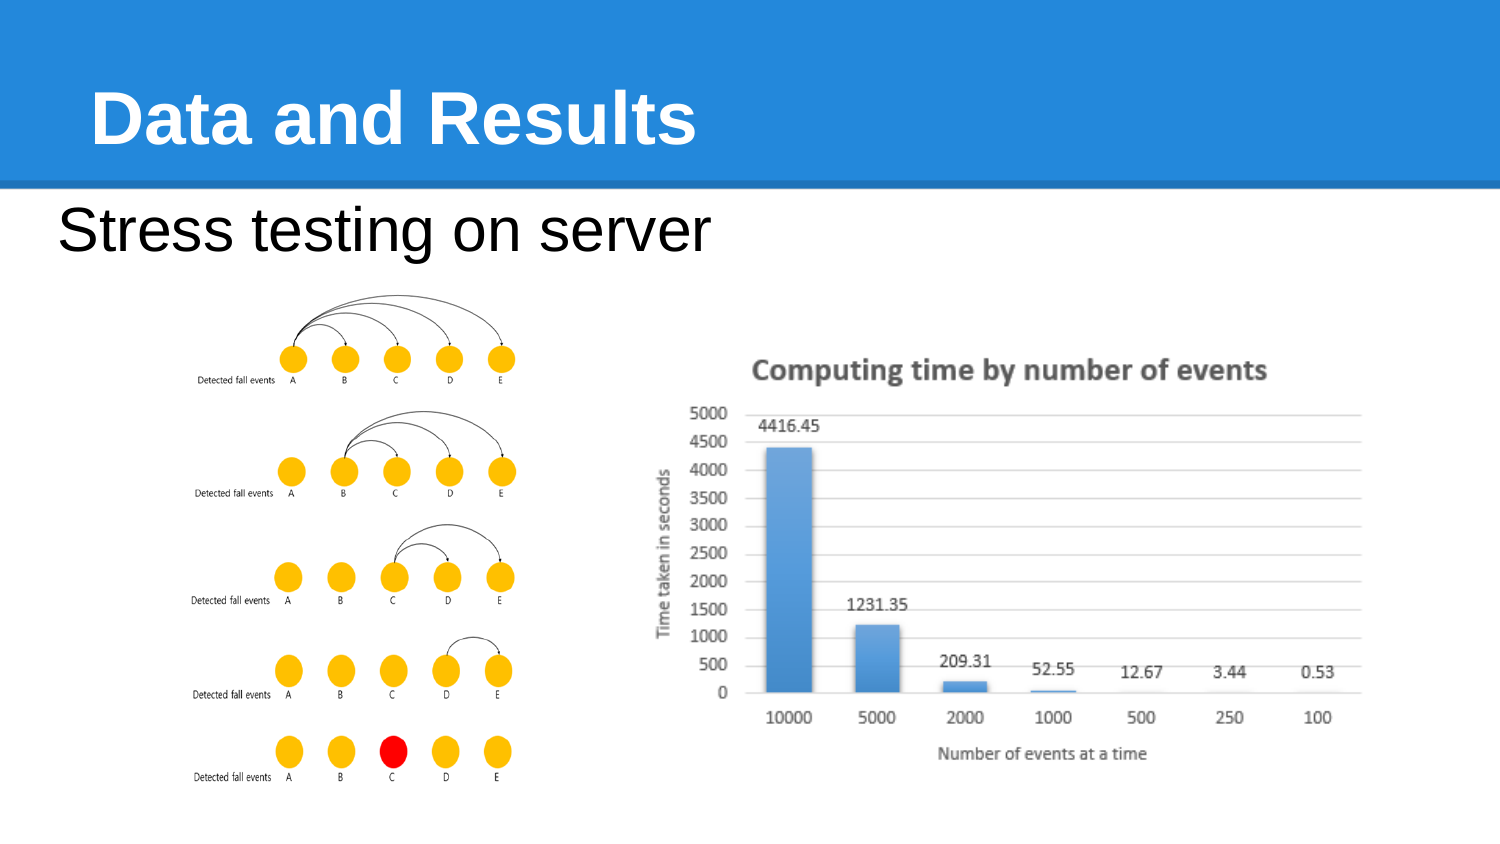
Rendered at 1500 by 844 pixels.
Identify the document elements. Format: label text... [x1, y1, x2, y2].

list Stress testing on server [42, 174, 1425, 844]
picture [182, 289, 524, 790]
title Data and Results [75, 33, 1425, 174]
picture [647, 349, 1376, 771]
